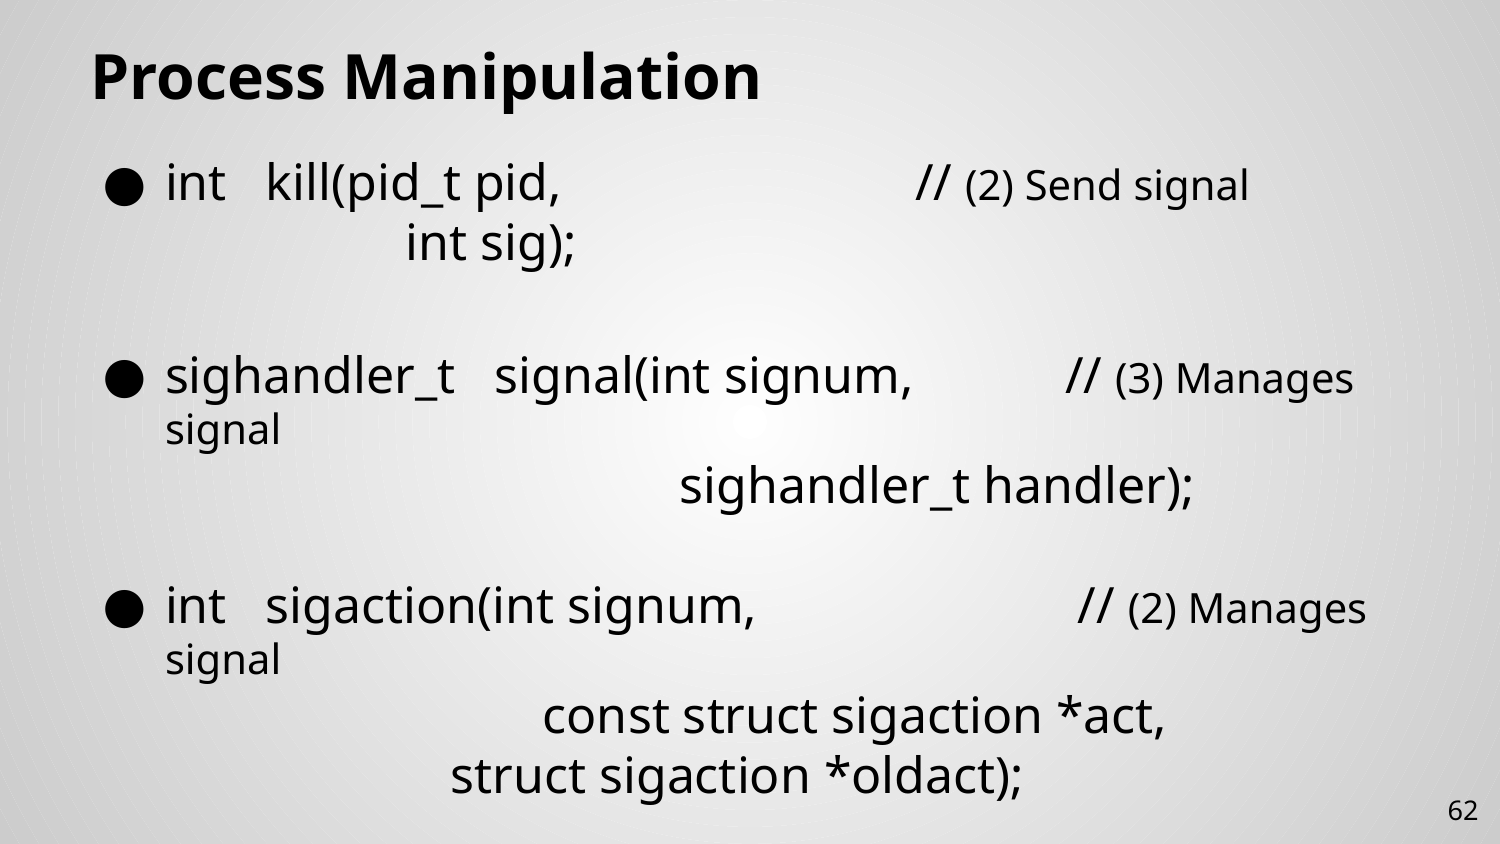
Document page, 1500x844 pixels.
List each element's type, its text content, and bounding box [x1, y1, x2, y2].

list int kill(pid_t pid, // (2) Send signal int sig); sighandler_t signal(int signum, // (3) Manages signal sighandler_t handler); int sigaction(int signum, // (2) Manages signal const struct sigaction *act, struct sigaction *oldact); [75, 145, 1425, 808]
slide_number 62 [1403, 779, 1494, 844]
title Process Manipulation [75, 33, 1425, 128]
